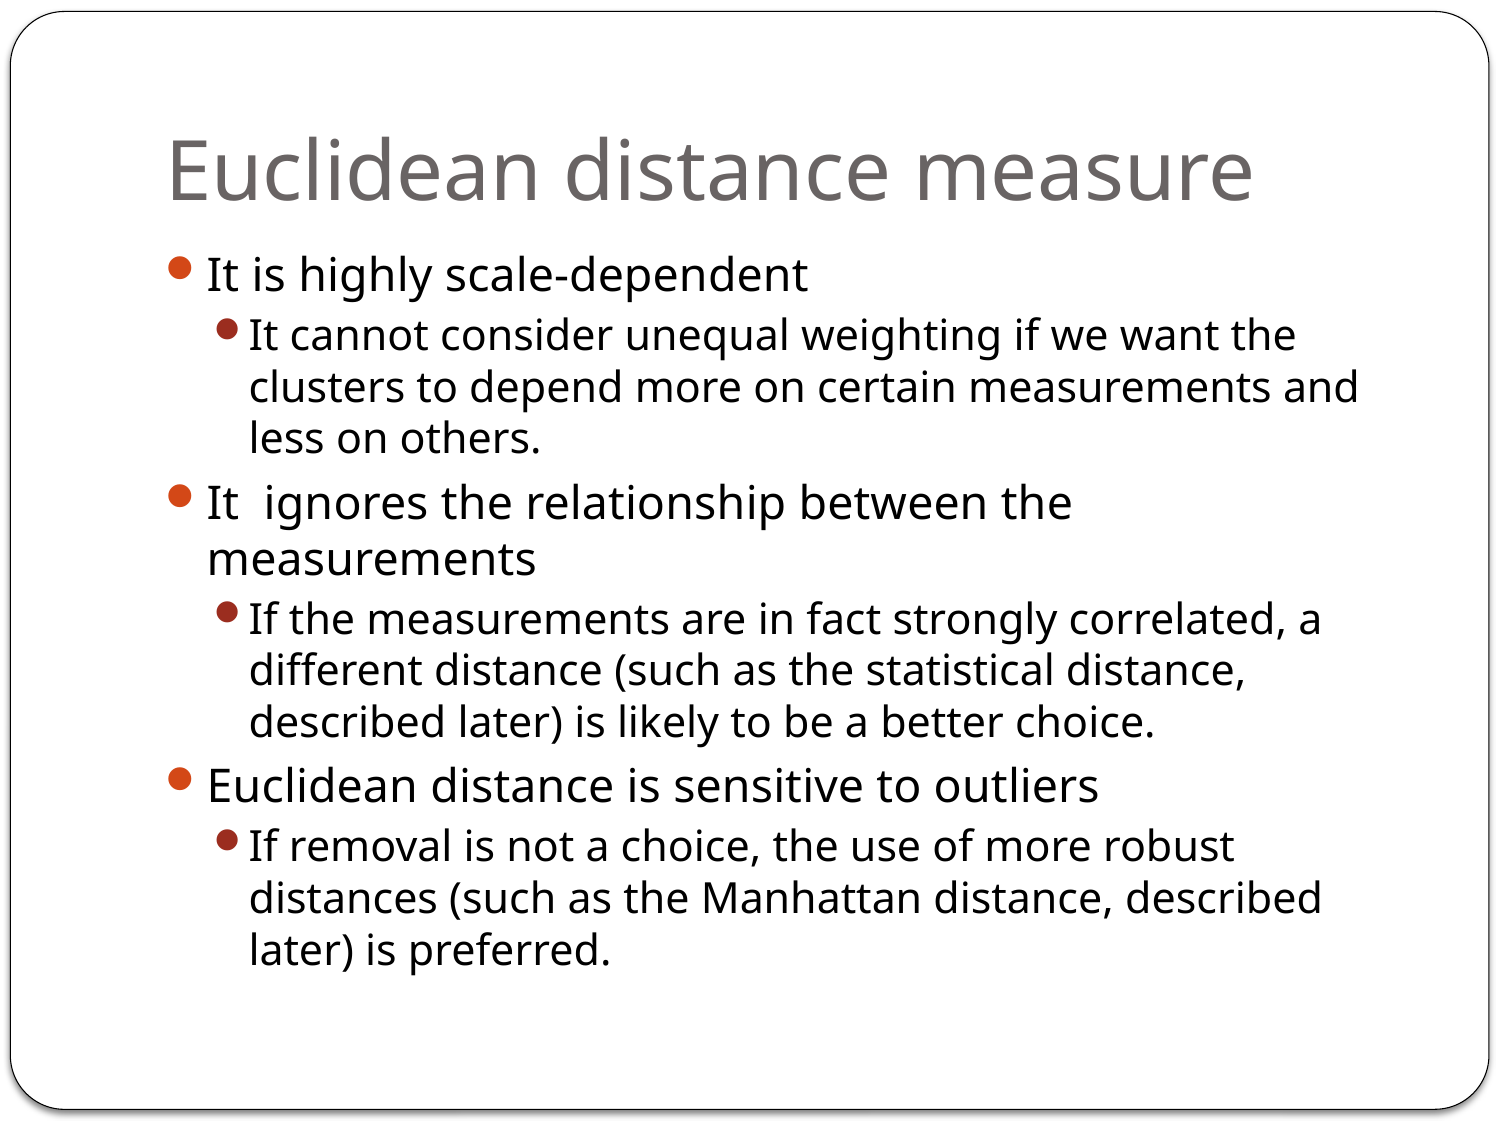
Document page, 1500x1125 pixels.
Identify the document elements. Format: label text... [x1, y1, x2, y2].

list It is highly scale-dependent It cannot consider unequal weighting if we want the clusters to depend more on certain measurements and less on others. It ignores the relationship between the measurements If the measurements are in fact strongly correlated, a different distance (such as the statistical distance, described later) is likely to be a better choice. Euclidean distance is sensitive to outliers If removal is not a choice, the use of more robust distances (such as the Manhattan distance, described later) is preferred. [150, 237, 1425, 988]
title Euclidean distance measure [150, 45, 1425, 233]
